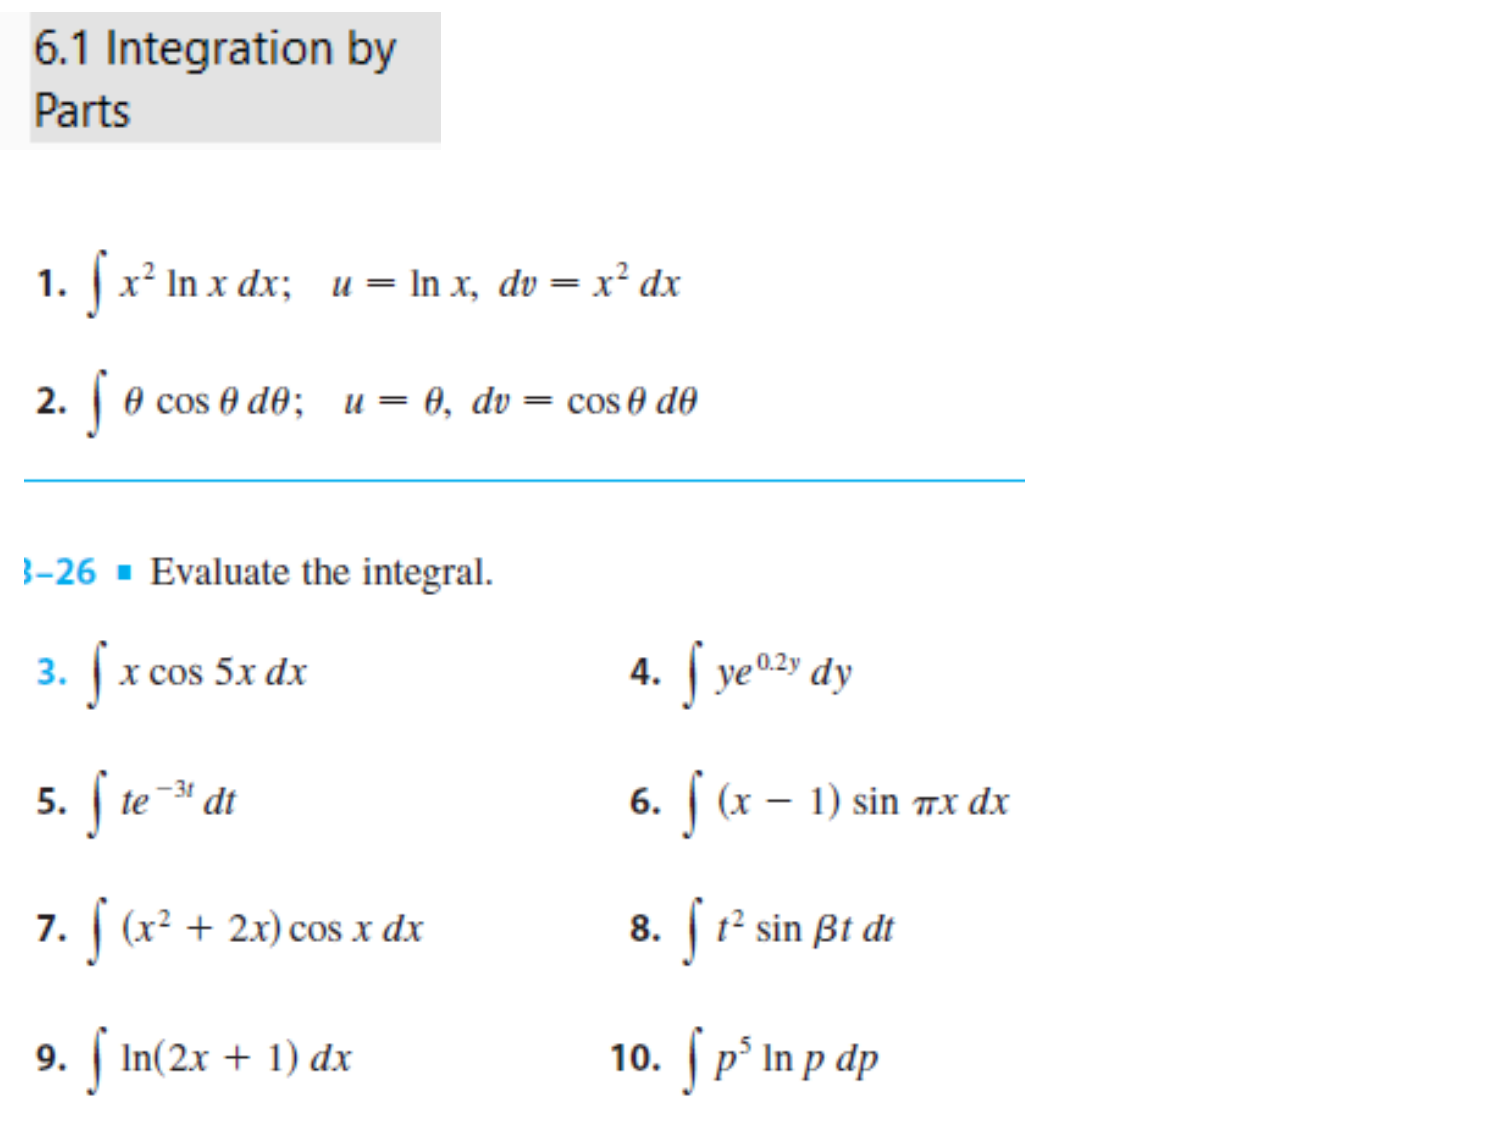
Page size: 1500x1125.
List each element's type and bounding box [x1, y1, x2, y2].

picture [0, 12, 441, 151]
picture [24, 231, 1026, 1113]
